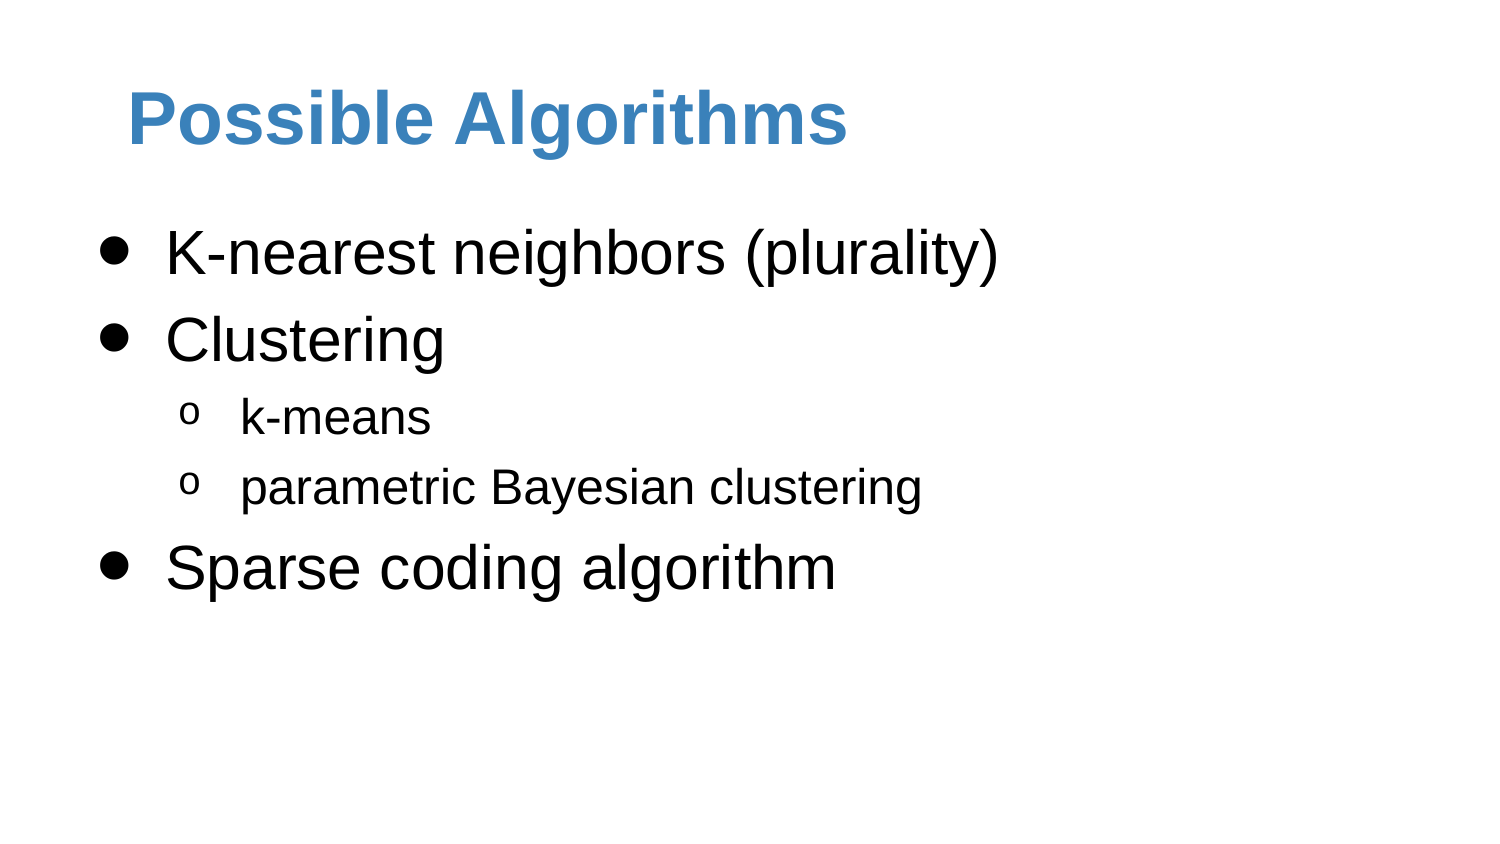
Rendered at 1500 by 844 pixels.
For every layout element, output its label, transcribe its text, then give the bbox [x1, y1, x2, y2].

title Possible Algorithms [75, 33, 1425, 175]
list K-nearest neighbors (plurality) Clustering k-means parametric Bayesian clustering Sparse coding algorithm [75, 196, 1425, 808]
